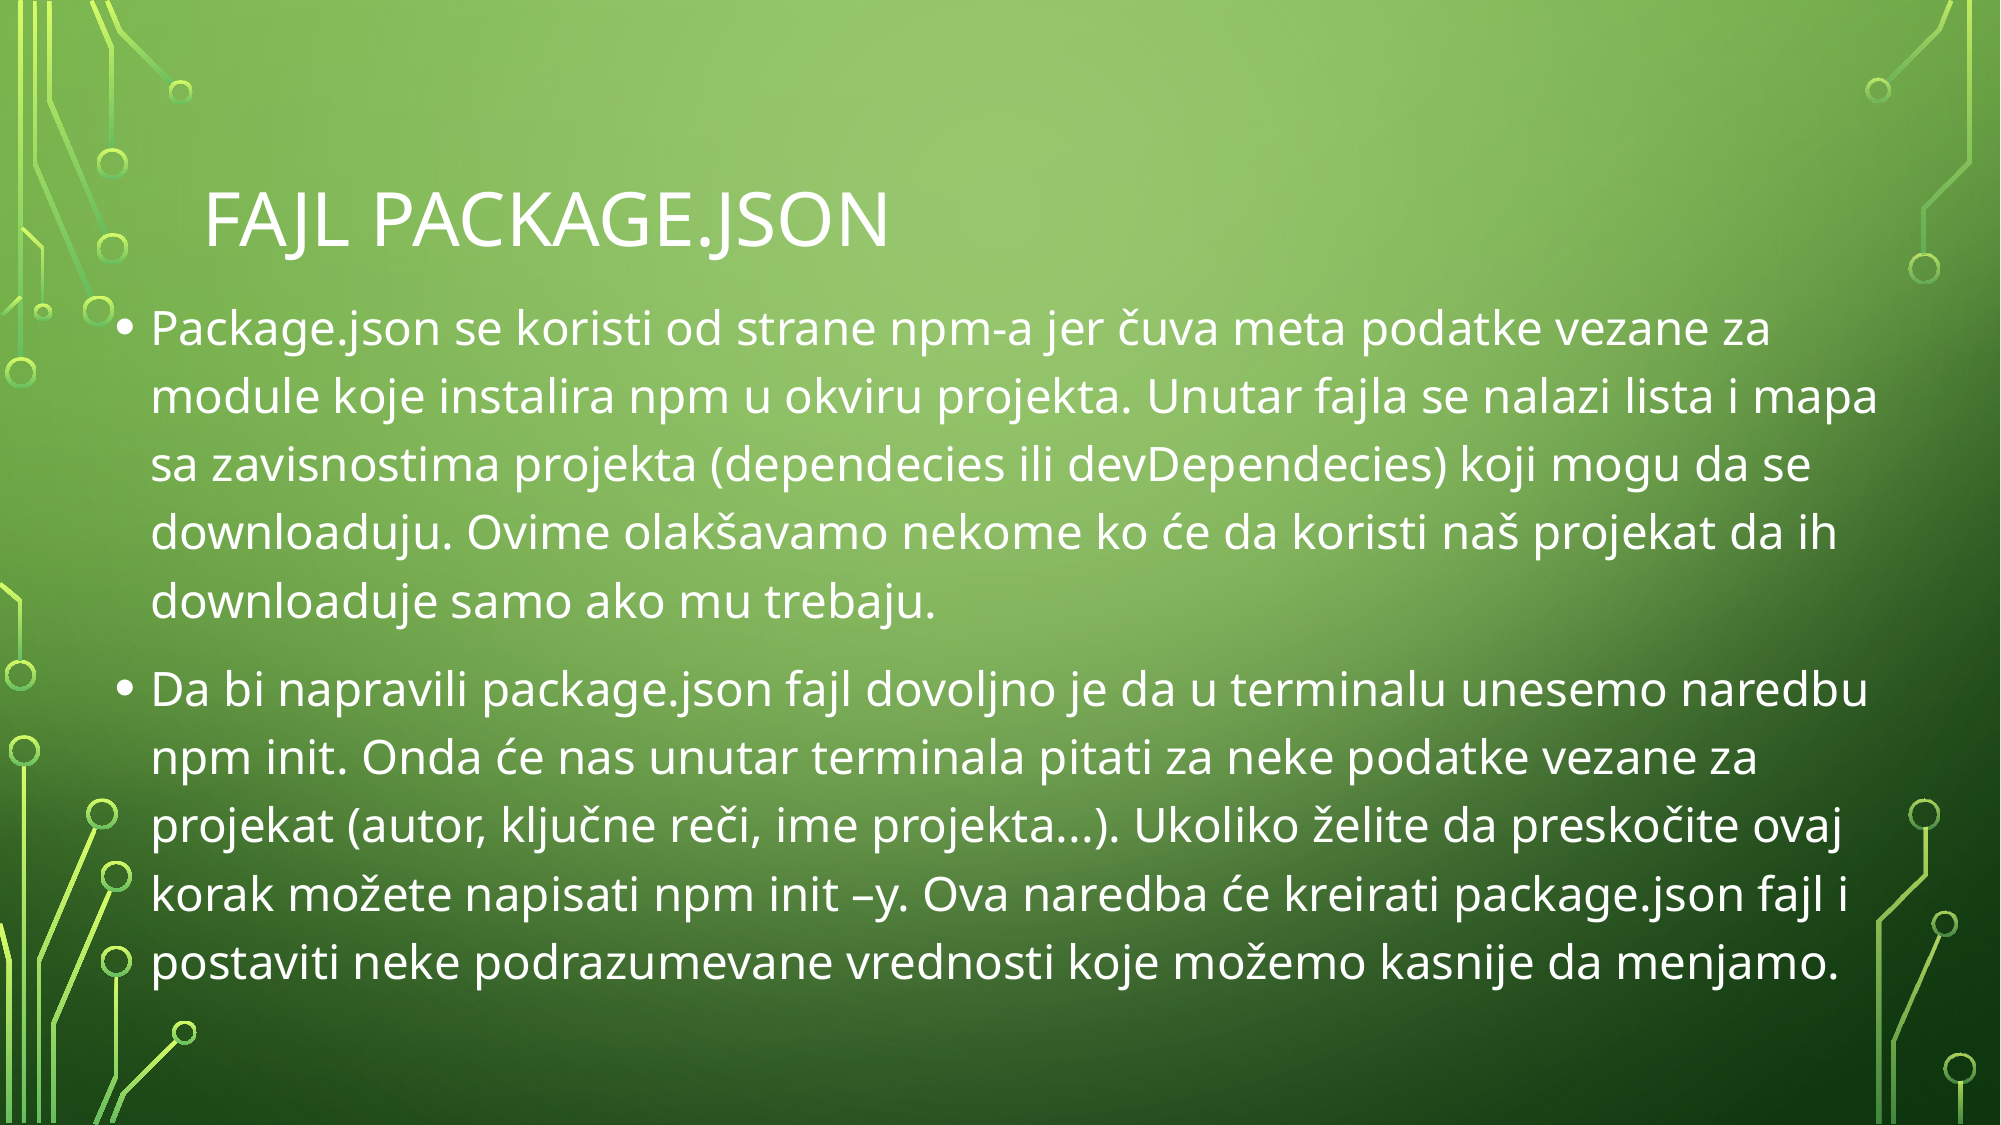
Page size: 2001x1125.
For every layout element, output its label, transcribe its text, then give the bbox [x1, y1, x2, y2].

list Package.json se koristi od strane npm-a jer čuva meta podatke vezane za module koje instalira npm u okviru projekta. Unutar fajla se nalazi lista i mapa sa zavisnostima projekta (dependecies ili devDependecies) koji mogu da se downloaduju. Ovime olakšavamo nekome ko će da koristi naš projekat da ih downloaduje samo ako mu trebaju. Da bi napravili package.json fajl dovoljno je da u terminalu unesemo naredbu npm init. Onda će nas unutar terminala pitati za neke podatke vezane za projekat (autor, ključne reči, ime projekta...). Ukoliko želite da preskočite ovaj korak možete napisati npm init –y. Ova naredba će kreirati package.json fajl i postaviti neke podrazumevane vrednosti koje možemo kasnije da menjamo. [99, 278, 1905, 1063]
title Fajl package.json [187, 101, 1813, 278]
